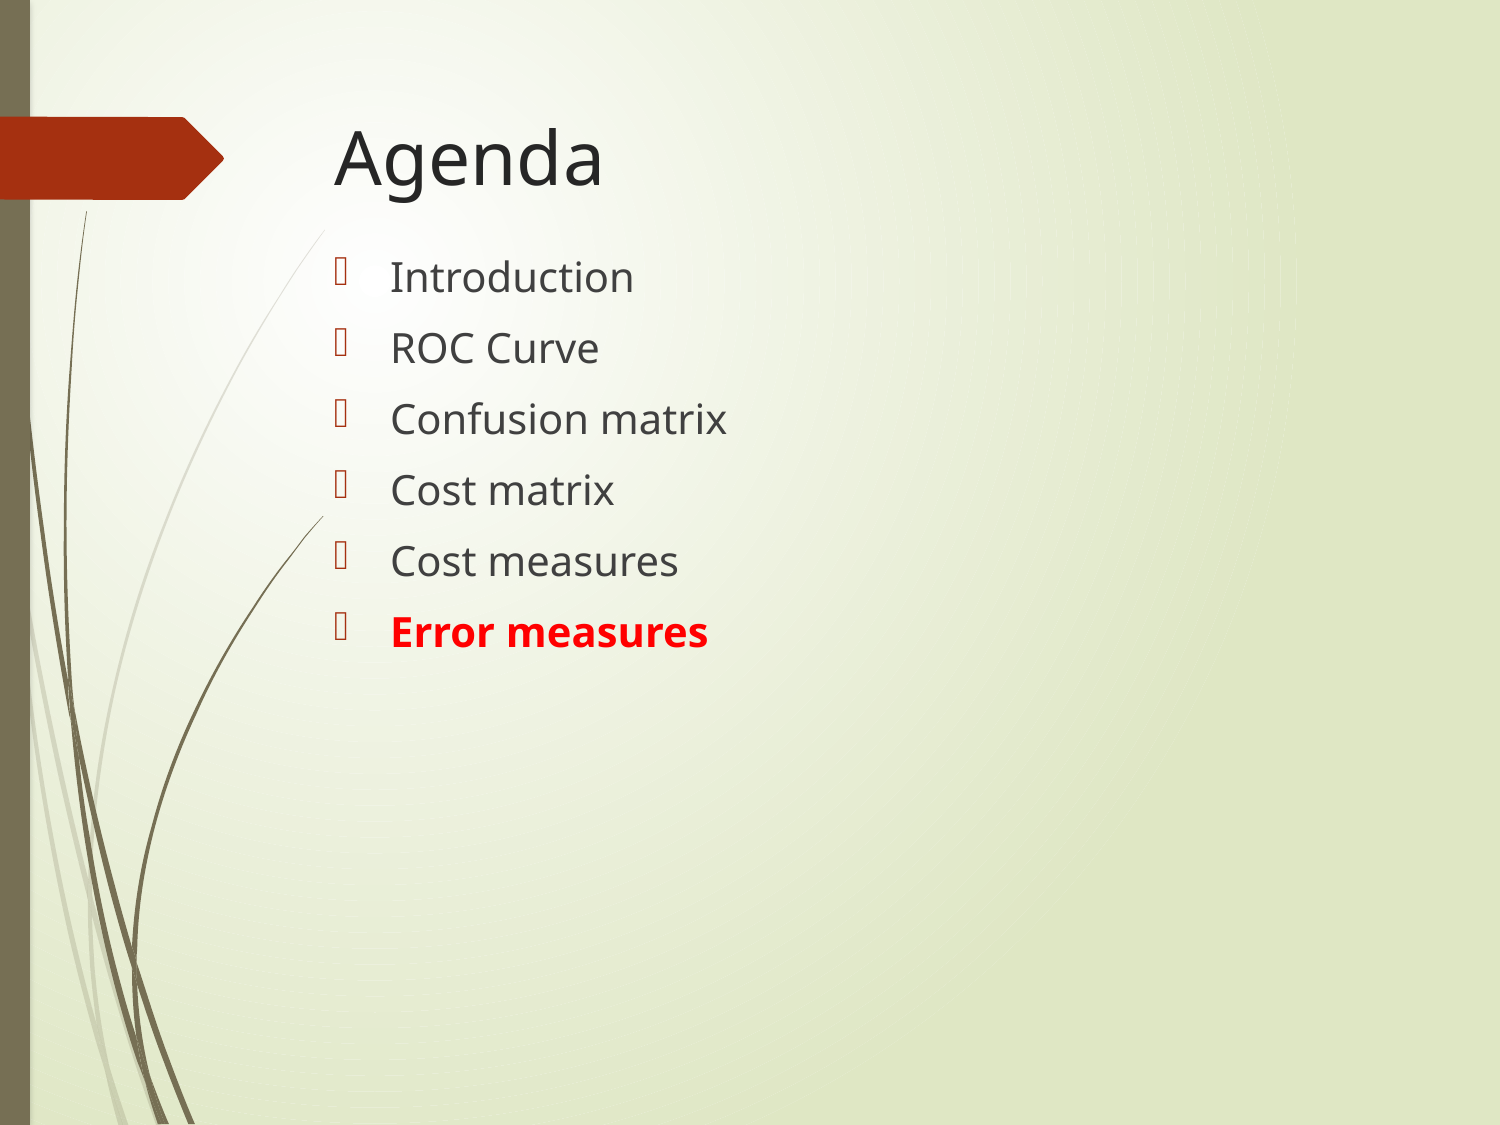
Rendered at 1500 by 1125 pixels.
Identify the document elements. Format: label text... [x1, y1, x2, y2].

title Agenda [319, 102, 1400, 238]
list Introduction ROC Curve Confusion matrix Cost matrix Cost measures Error measures [318, 243, 1400, 961]
